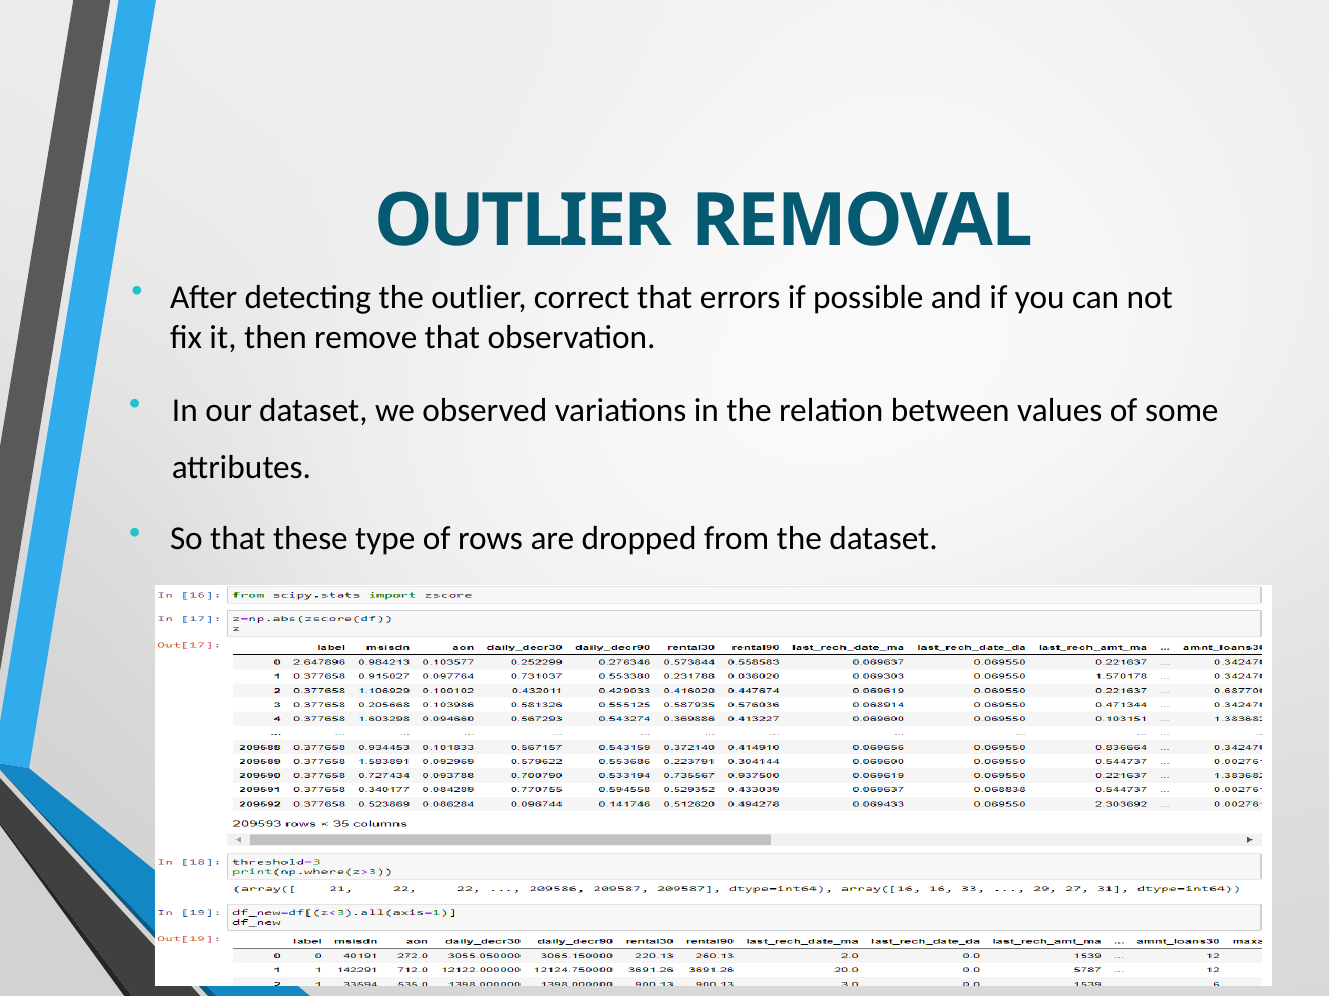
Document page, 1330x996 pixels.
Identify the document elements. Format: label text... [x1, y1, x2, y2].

picture [155, 585, 1272, 986]
title OUTLIER REMOVAL [142, 121, 1263, 272]
text_box After detecting the outlier, correct that errors if possible and if you can not fix it, then remove that observation. In our dataset, we observed variations in the relation between values of some attributes. So that these type of rows are dropped from the dataset. [127, 272, 1301, 557]
